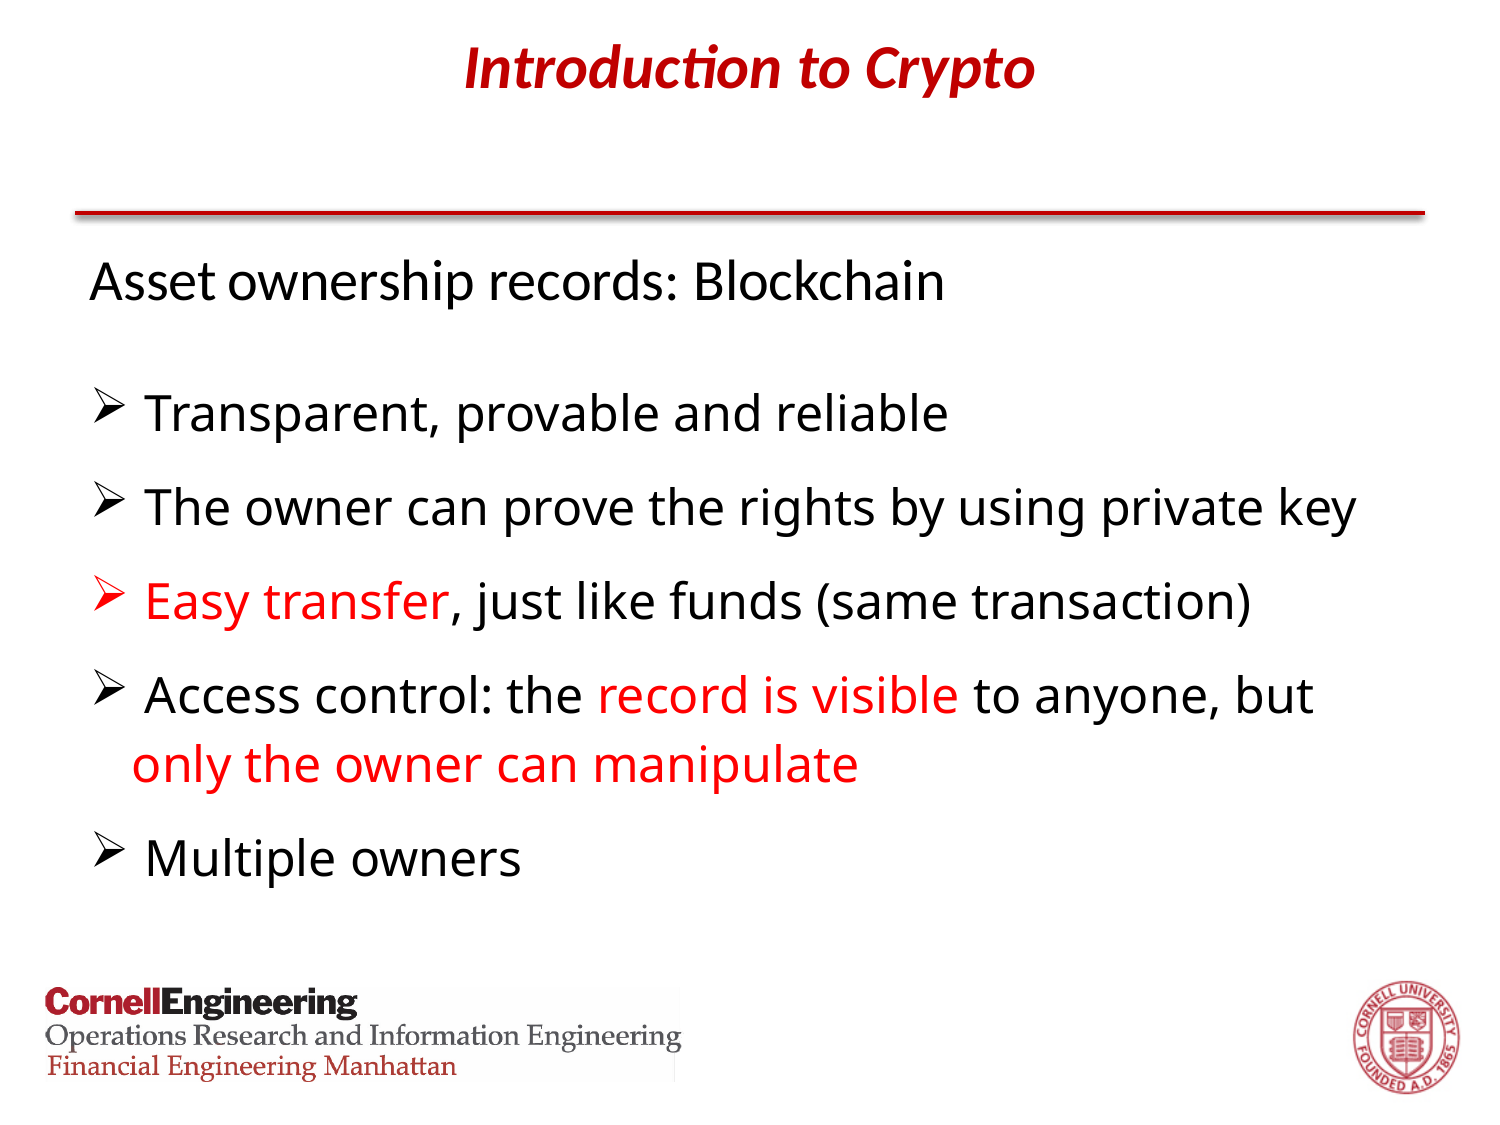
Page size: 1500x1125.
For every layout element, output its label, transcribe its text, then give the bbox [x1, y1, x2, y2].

picture [1320, 944, 1493, 1125]
picture [45, 987, 828, 1082]
title Introduction to Crypto [75, 18, 1425, 207]
list Asset ownership records: Blockchain Transparent, provable and reliable The owner can prove the rights by using private key Easy transfer, just like funds (same transaction) Access control: the record is visible to anyone, but only the owner can manipulate Multiple owners [75, 234, 1425, 972]
